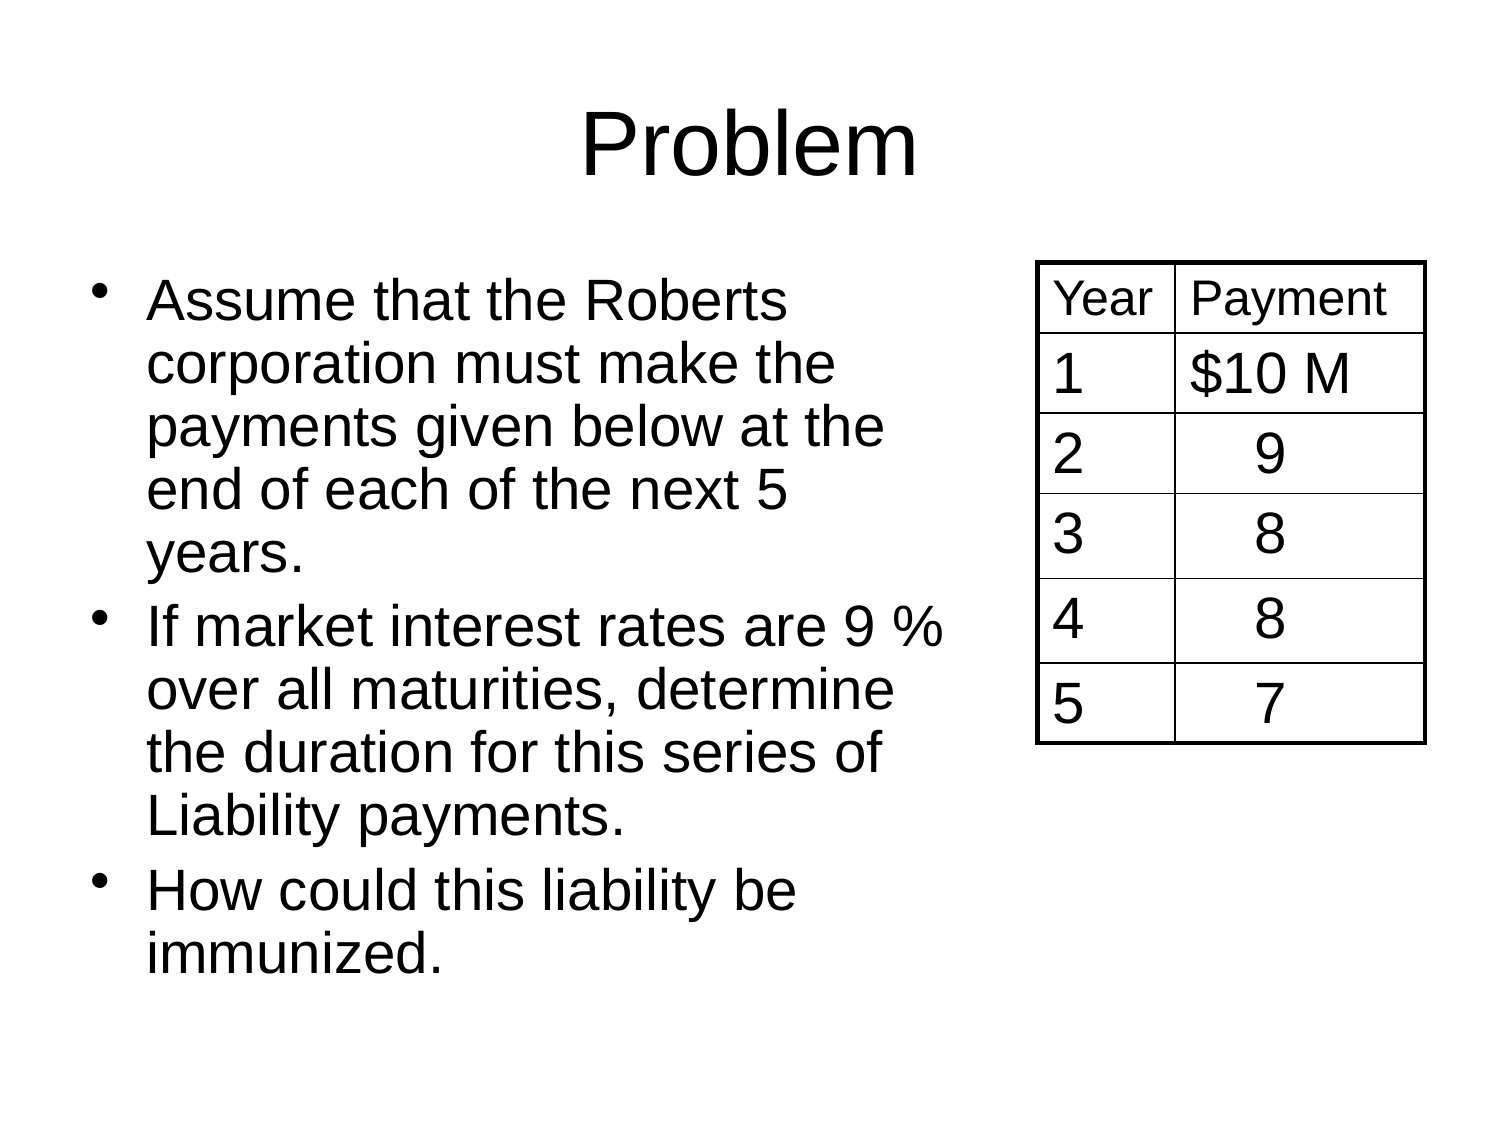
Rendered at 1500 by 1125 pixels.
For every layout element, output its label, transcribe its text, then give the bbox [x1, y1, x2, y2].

table_cell $10 M [1176, 334, 1423, 412]
table_header Year [1040, 265, 1174, 332]
table_cell 7 [1176, 664, 1423, 741]
table_cell 3 [1040, 494, 1174, 578]
table_cell 2 [1040, 414, 1174, 493]
table_cell 8 [1176, 494, 1423, 578]
table_cell 5 [1040, 664, 1174, 741]
title Problem [75, 45, 1425, 233]
table_cell 4 [1040, 579, 1174, 662]
table_cell 9 [1176, 414, 1423, 493]
table_cell 1 [1040, 334, 1174, 412]
list Assume that the Roberts corporation must make the payments given below at the end of each of the next 5 years. If market interest rates are 9 % over all maturities, determine the duration for this series of Liability payments. How could this liability be immunized. [75, 262, 975, 1005]
table_header Payment [1176, 265, 1423, 332]
table_cell 8 [1176, 579, 1423, 662]
